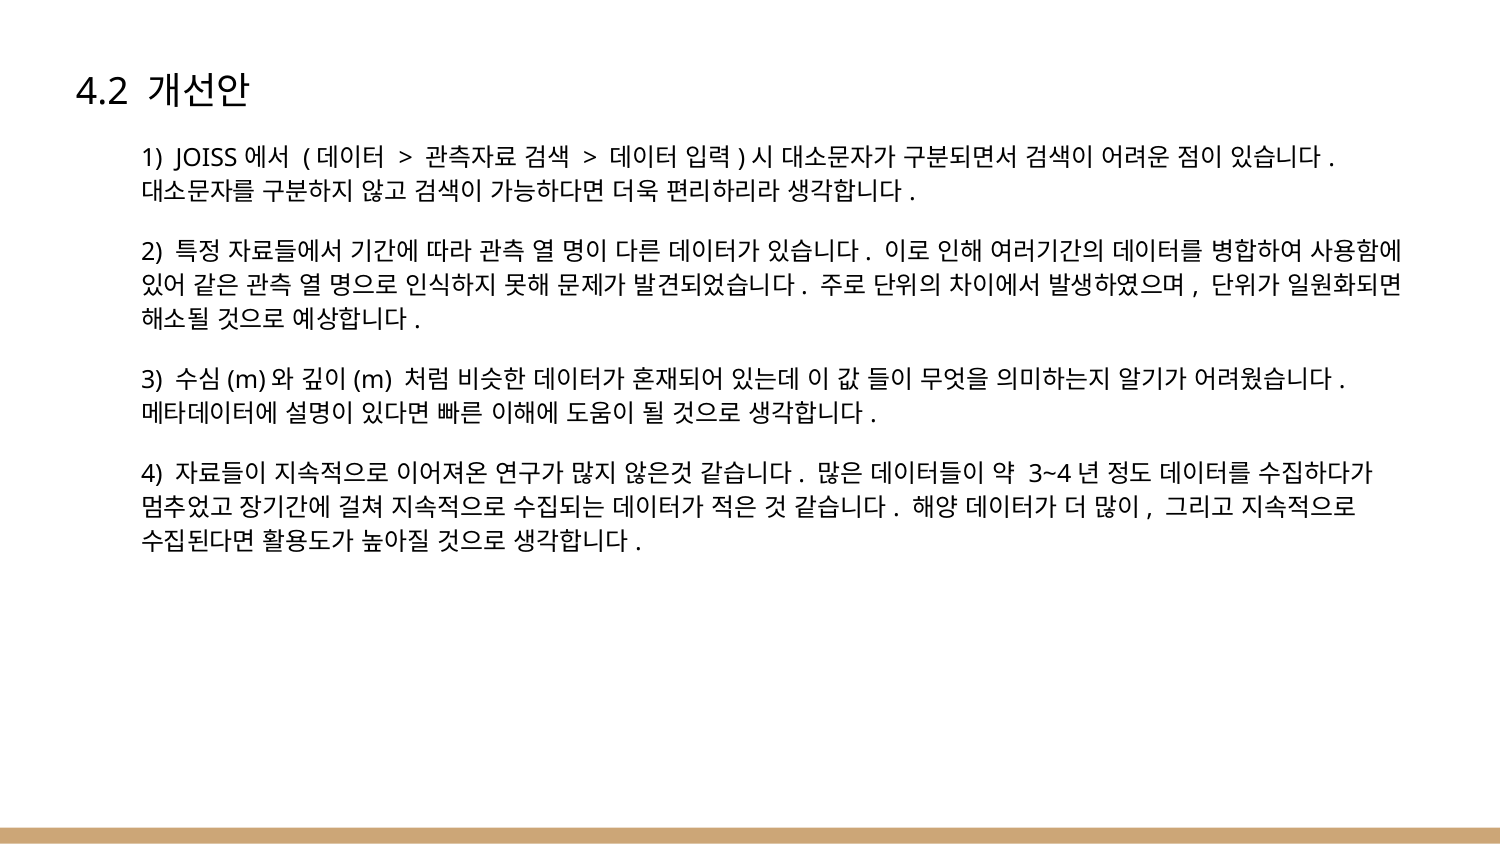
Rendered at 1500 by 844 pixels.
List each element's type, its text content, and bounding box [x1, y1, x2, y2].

list 4.2 개선안 1) JOISS에서 (데이터 > 관측자료 검색 > 데이터 입력)시 대소문자가 구분되면서 검색이 어려운 점이 있습니다. 대소문자를 구분하지 않고 검색이 가능하다면 더욱 편리하리라 생각합니다. 2) 특정 자료들에서 기간에 따라 관측 열 명이 다른 데이터가 있습니다. 이로 인해 여러기간의 데이터를 병합하여 사용함에 있어 같은 관측 열 명으로 인식하지 못해 문제가 발견되었습니다. 주로 단위의 차이에서 발생하였으며, 단위가 일원화되면 해소될 것으로 예상합니다. 3) 수심(m)와 깊이(m) 처럼 비슷한 데이터가 혼재되어 있는데 이 값 들이 무엇을 의미하는지 알기가 어려웠습니다. 메타데이터에 설명이 있다면 빠른 이해에 도움이 될 것으로 생각합니다. 4) 자료들이 지속적으로 이어져온 연구가 많지 않은것 같습니다. 많은 데이터들이 약 3~4년 정도 데이터를 수집하다가 멈추었고 장기간에 걸쳐 지속적으로 수집되는 데이터가 적은 것 같습니다. 해양 데이터가 더 많이, 그리고 지속적으로 수집된다면 활용도가 높아질 것으로 생각합니다. [51, 44, 1449, 752]
